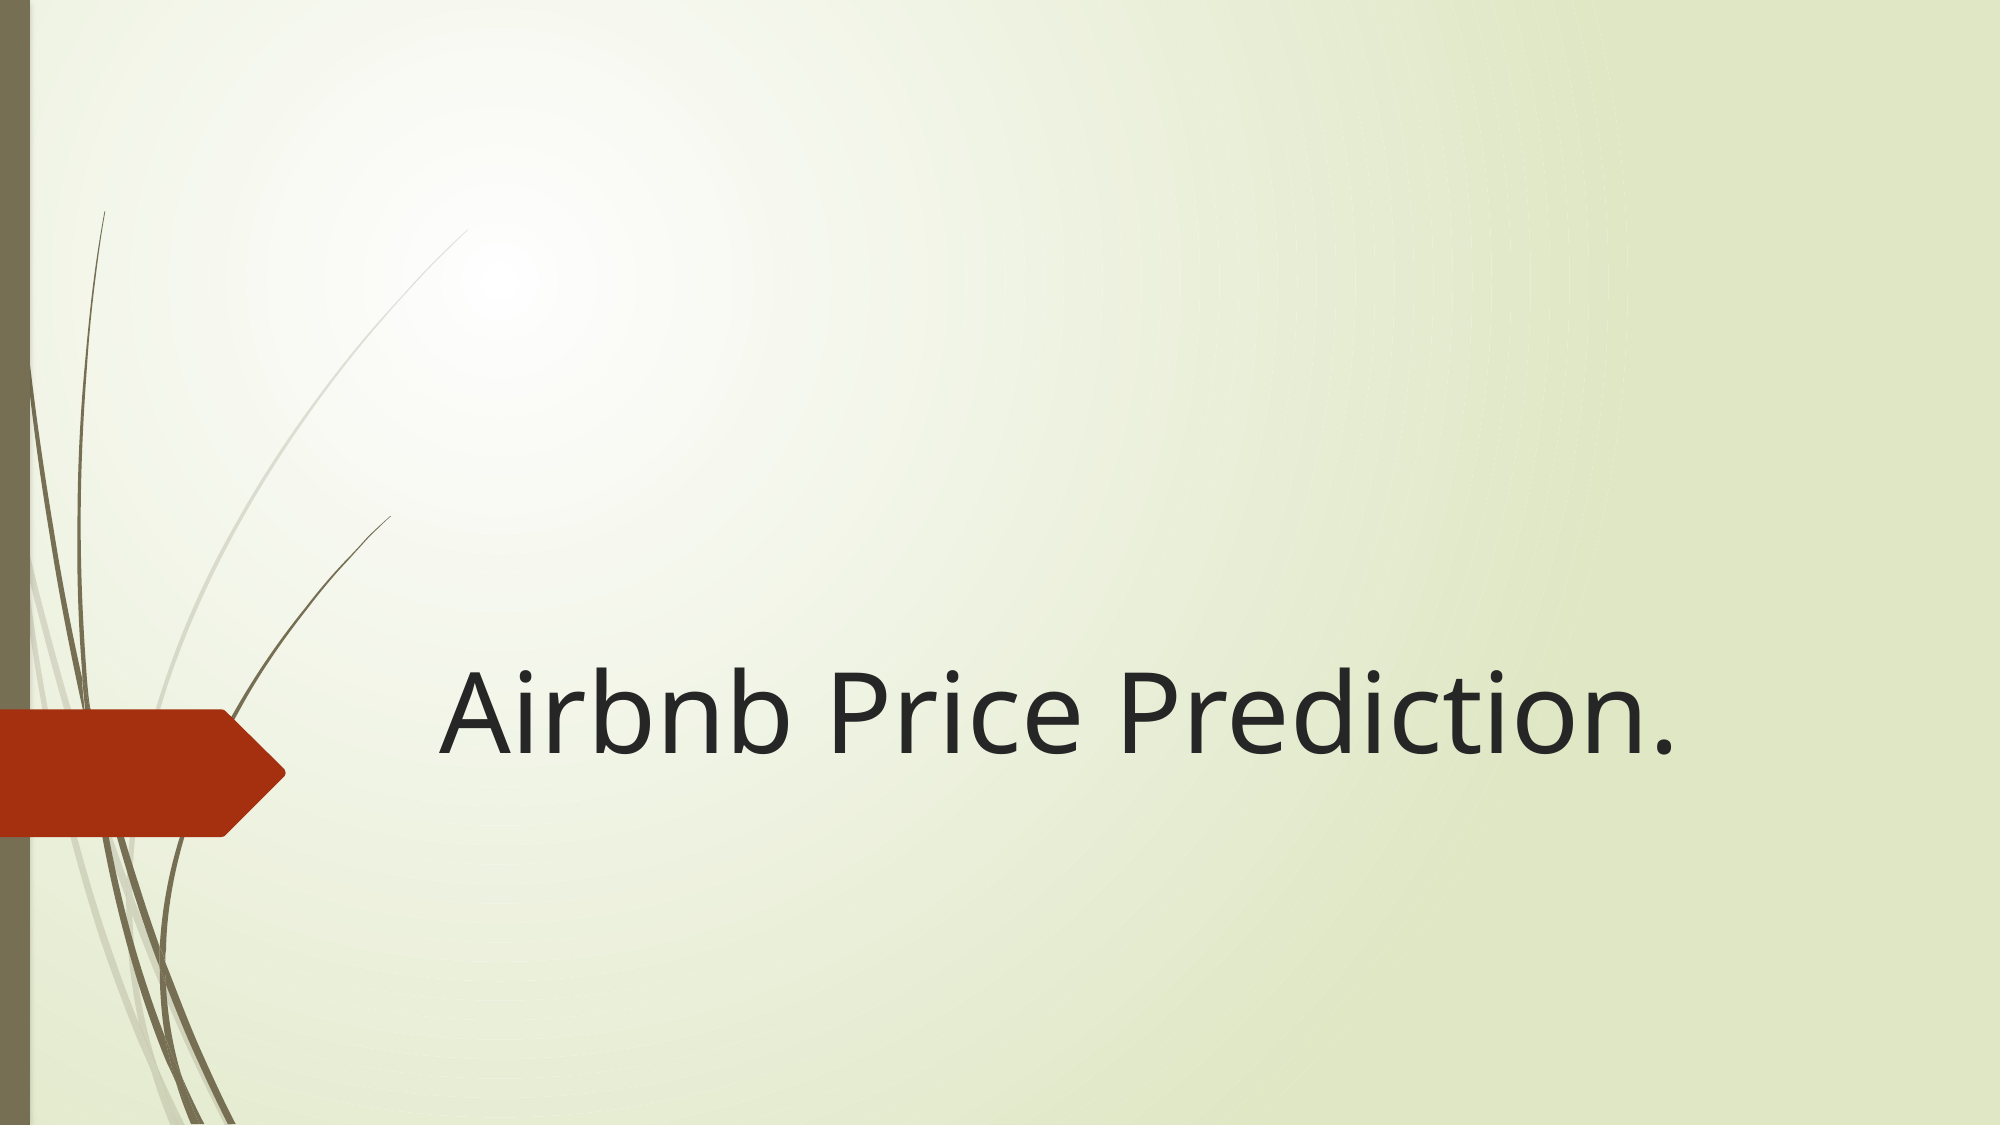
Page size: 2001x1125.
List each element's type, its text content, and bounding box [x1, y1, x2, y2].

title Airbnb Price Prediction. [424, 412, 1888, 784]
